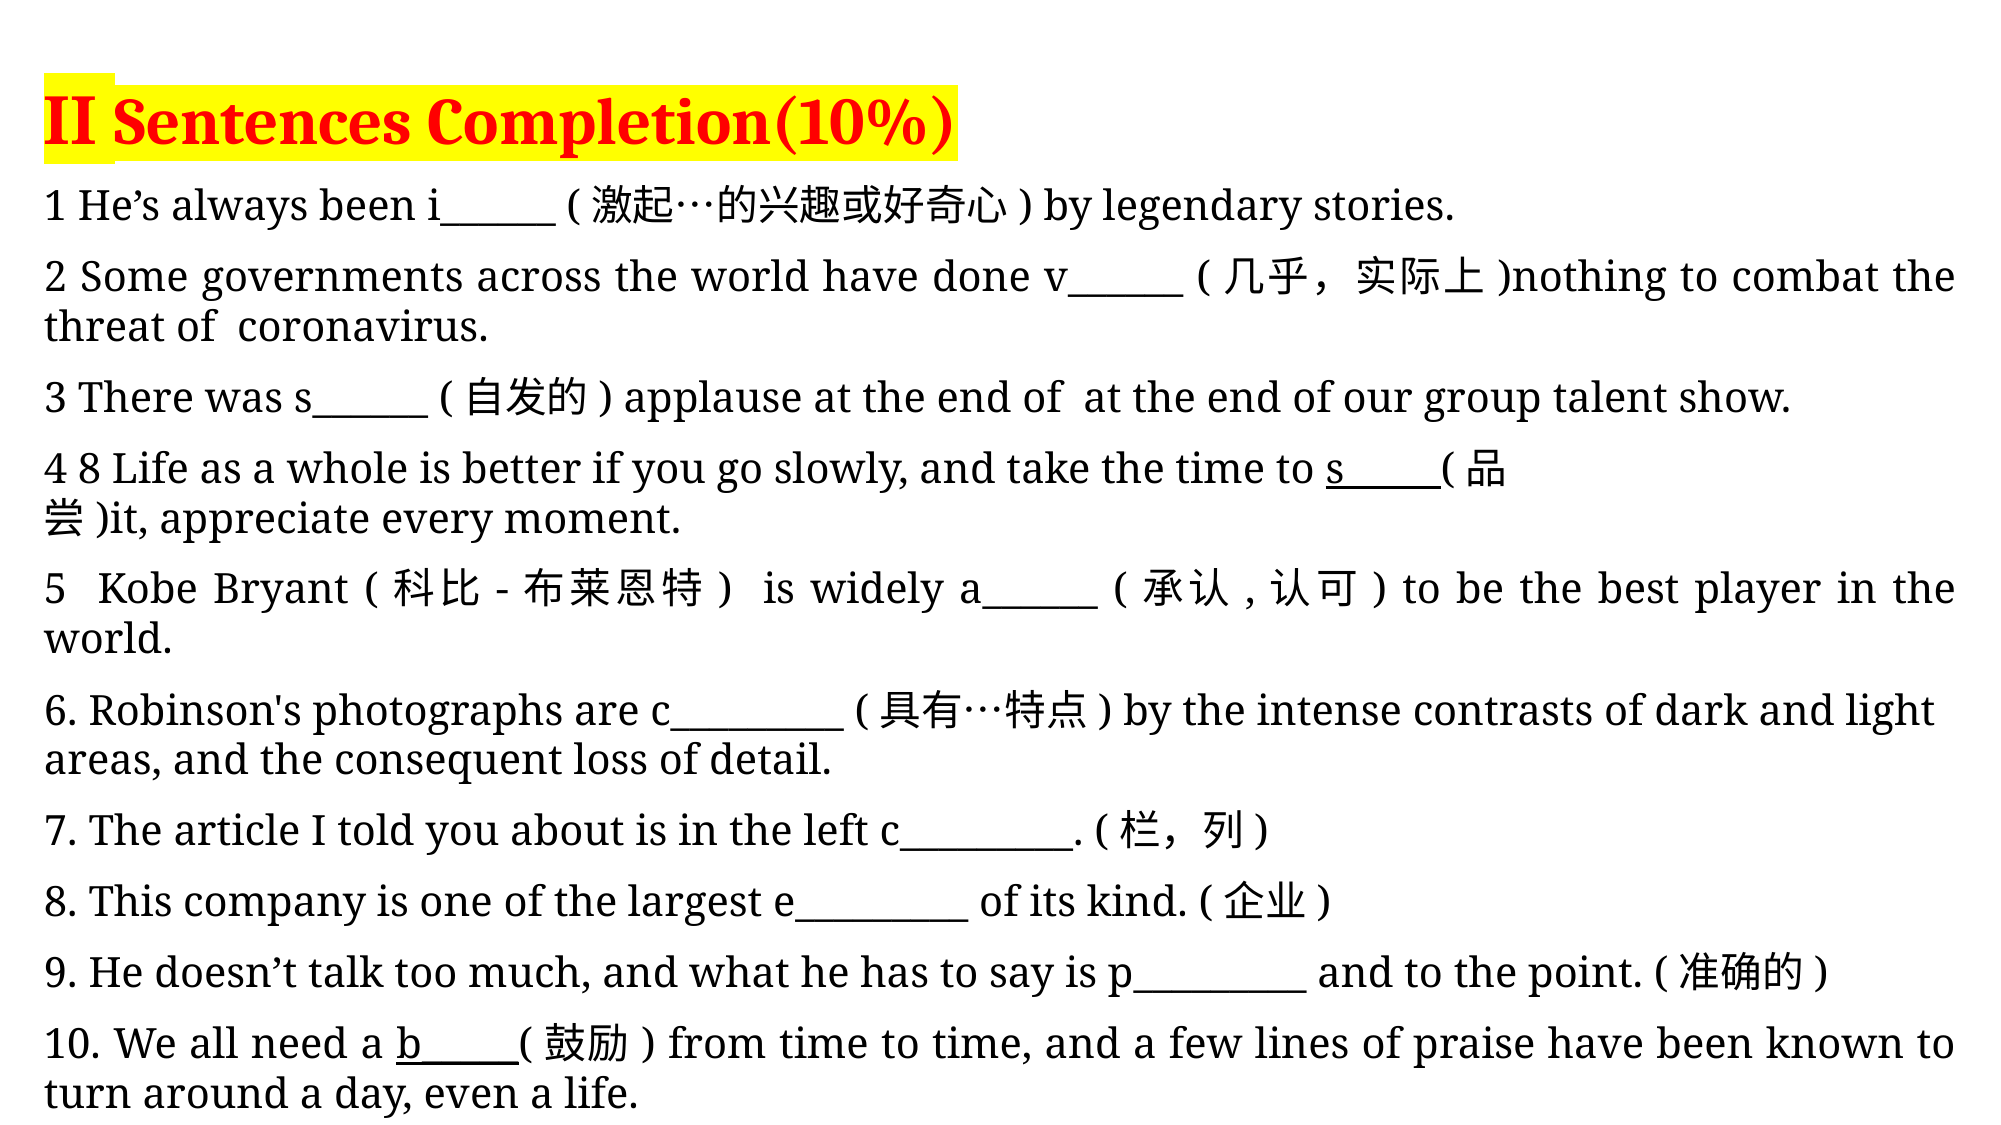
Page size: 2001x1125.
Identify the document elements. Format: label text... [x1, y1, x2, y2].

list II Sentences Completion(10%) 1 He’s always been i______ (激起…的兴趣或好奇心) by legendary stories. 2 Some governments across the world have done v______ (几乎，实际上)nothing to combat the threat of coronavirus. 3 There was s______ (自发的) applause at the end of at the end of our group talent show. 4 8 Life as a whole is better if you go slowly, and take the time to s_____(品尝)it, appreciate every moment. 5 Kobe Bryant (科比-布莱恩特) is widely a______ (承认,认可) to be the best player in the world. 6. Robinson's photographs are c_________ (具有…特点) by the intense contrasts of dark and light areas, and the consequent loss of detail. 7. The article I told you about is in the left c_________. (栏，列) 8. This company is one of the largest e_________ of its kind. (企业) 9. He doesn’t talk too much, and what he has to say is p_________ and to the point. (准确的) 10. We all need a b_____(鼓励) from time to time, and a few lines of praise have been known to turn around a day, even a life. 1 intrigued; 2 virtually; 3 spontaneous; 4 savor ; 5 acknowledged 6 characterized 7 column 8 enterprises 9 precise 10. boost [28, 70, 1972, 1094]
